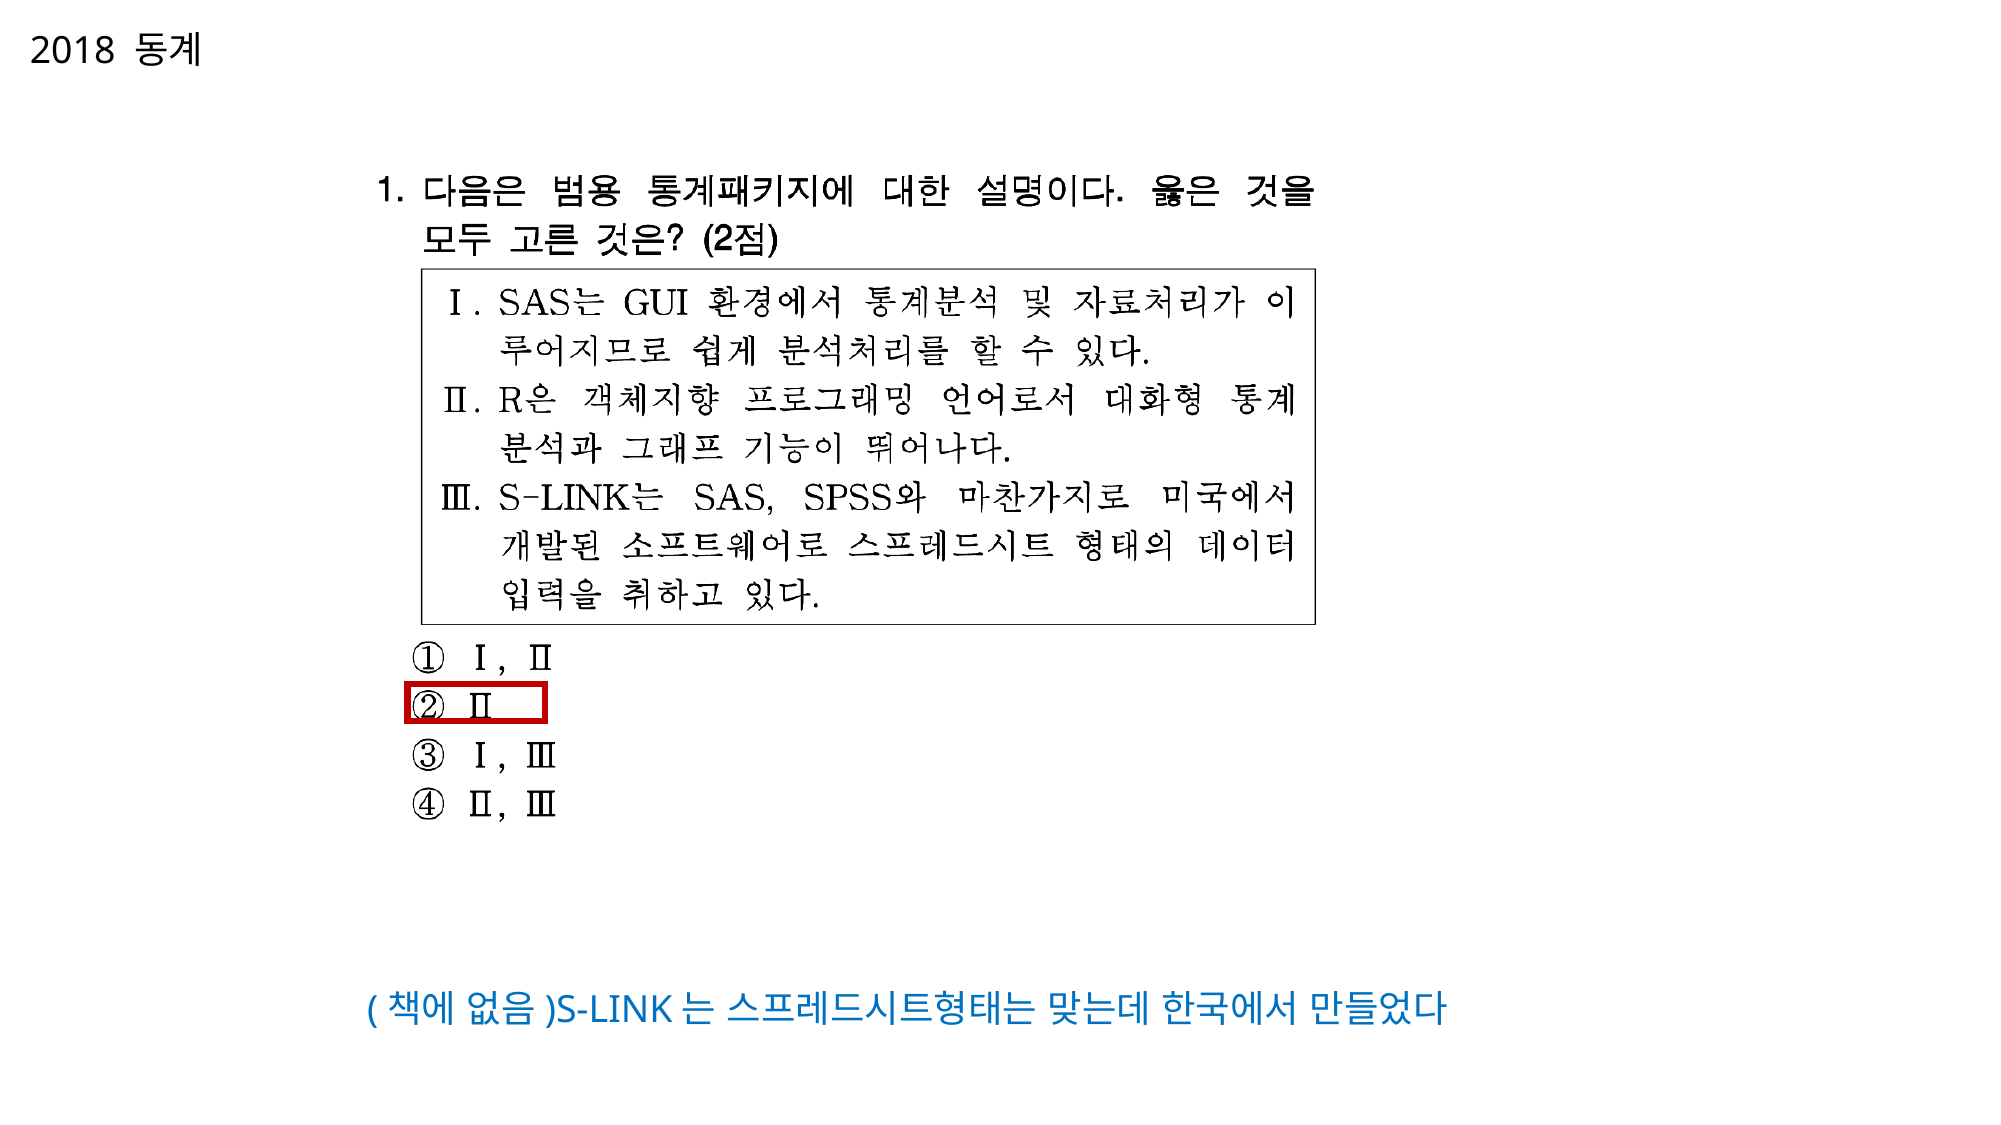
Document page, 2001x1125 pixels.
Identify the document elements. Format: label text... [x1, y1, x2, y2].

text_box 2018 동계 [15, 18, 441, 79]
text_box (책에 없음)S-LINK는 스프레드시트형태는 맞는데 한국에서 만들었다 [352, 977, 1692, 1038]
picture [363, 159, 1328, 825]
